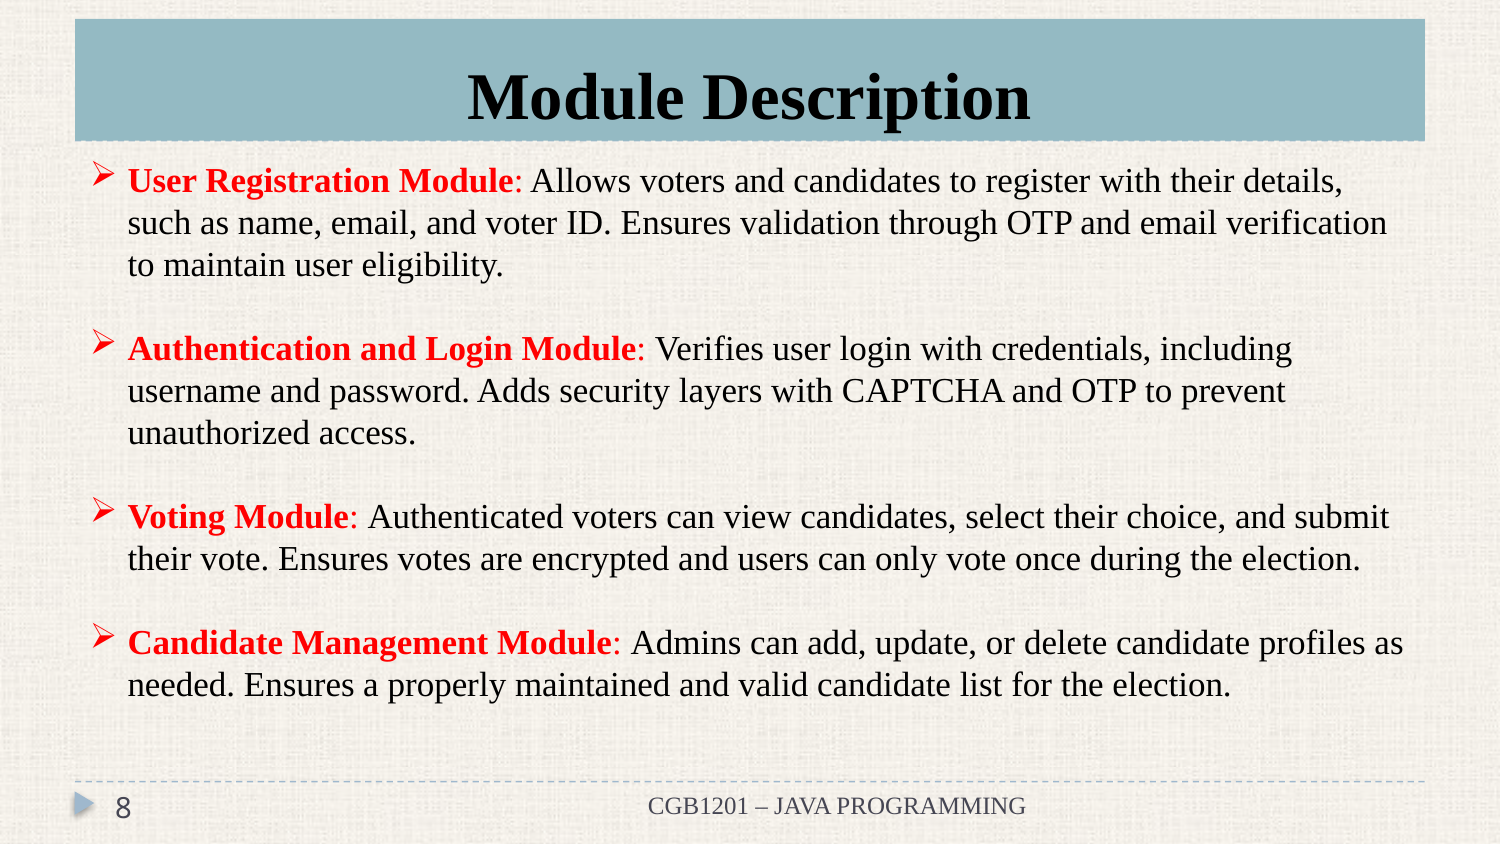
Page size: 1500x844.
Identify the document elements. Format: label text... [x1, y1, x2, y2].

list User Registration Module: Allows voters and candidates to register with their details, such as name, email, and voter ID. Ensures validation through OTP and email verification to maintain user eligibility. Authentication and Login Module: Verifies user login with credentials, including username and password. Adds security layers with CAPTCHA and OTP to prevent unauthorized access. Voting Module: Authenticated voters can view candidates, select their choice, and submit their vote. Ensures votes are encrypted and users can only vote once during the election. Candidate Management Module: Admins can add, update, or delete candidate profiles as needed. Ensures a properly maintained and valid candidate list for the election. [75, 150, 1425, 782]
title Module Description [75, 18, 1425, 141]
slide_number 8 [100, 782, 426, 827]
footer CGB1201 – JAVA PROGRAMMING [512, 782, 1175, 844]
